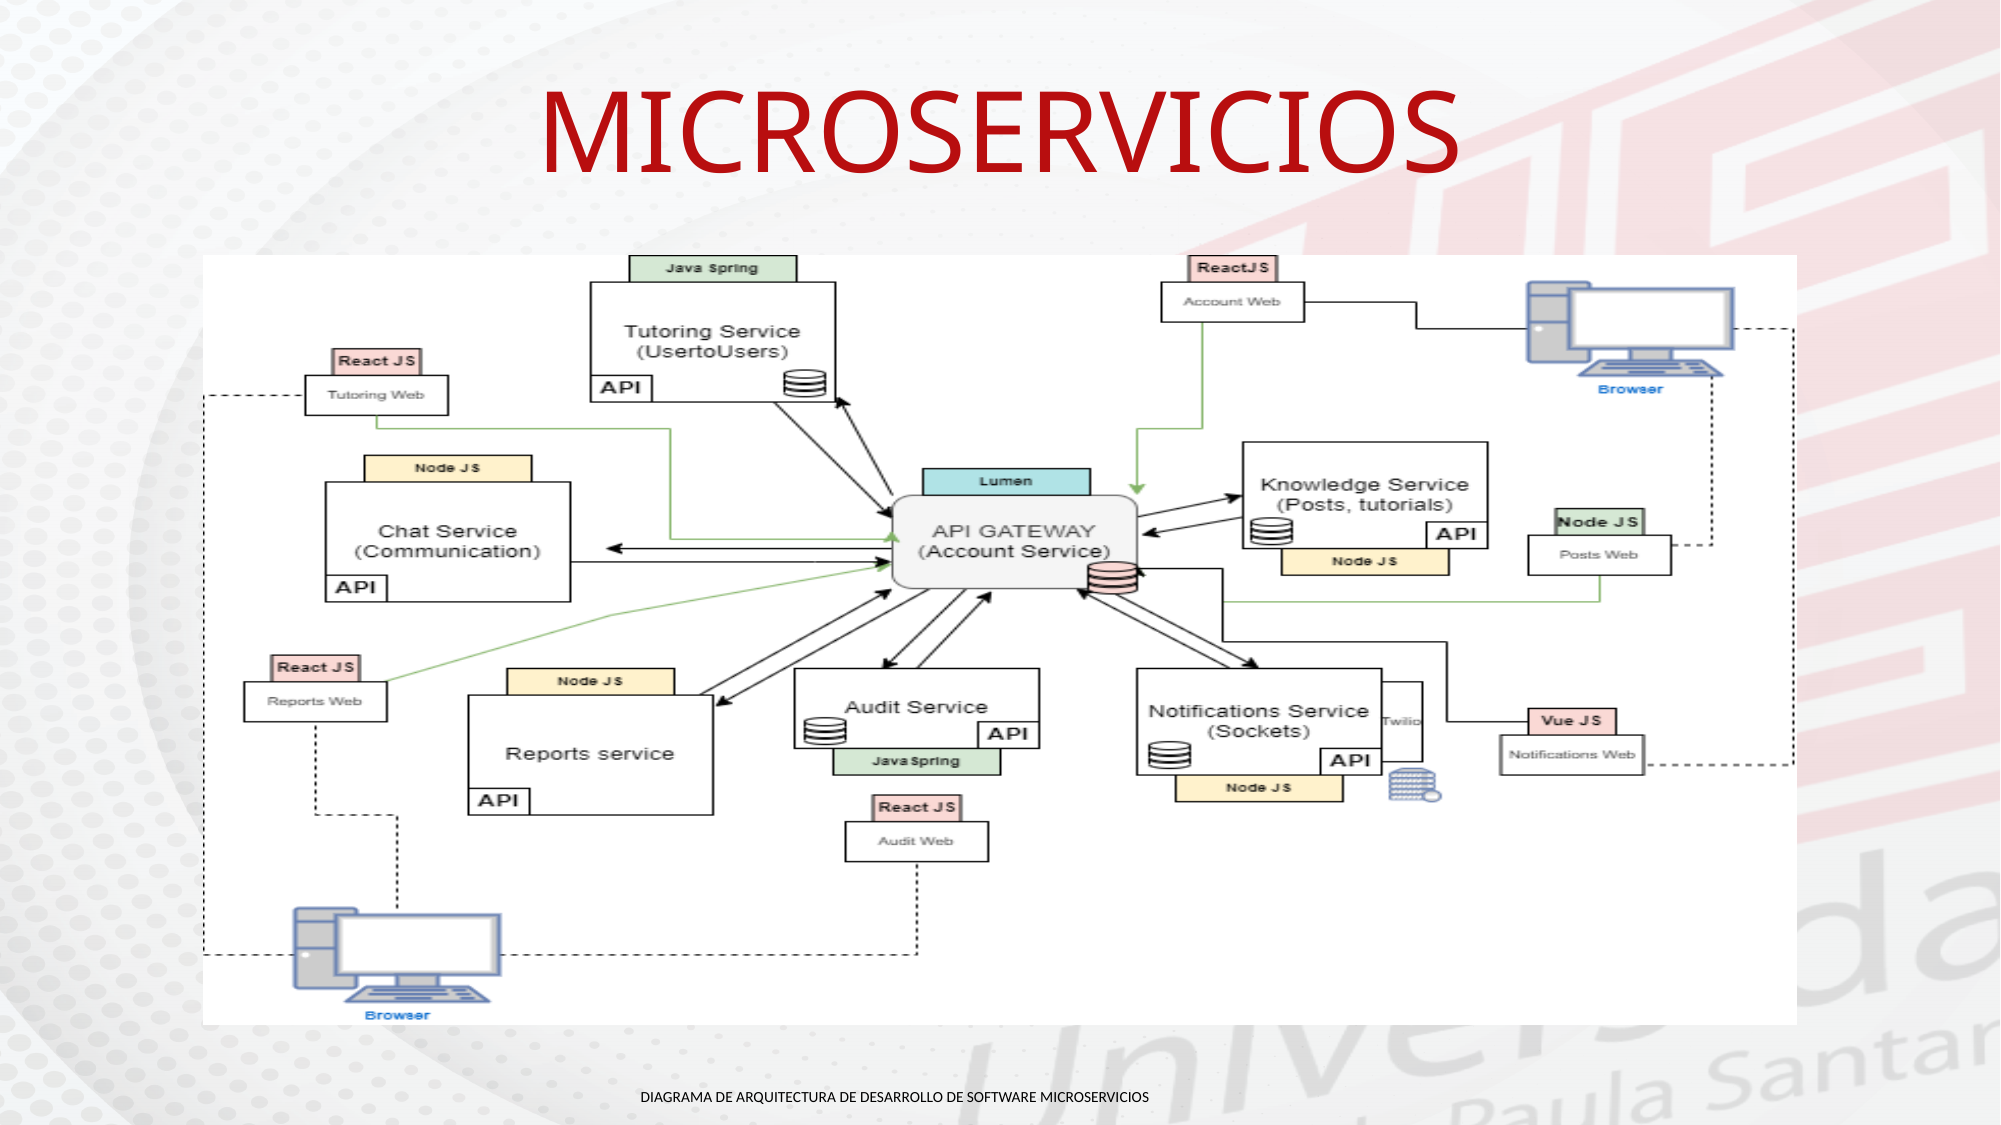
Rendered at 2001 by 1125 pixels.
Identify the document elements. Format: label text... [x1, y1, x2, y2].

picture [0, 0, 2001, 1125]
title Microservicios [147, 41, 1853, 231]
list Diagrama de arquitectura de Desarrollo de Software Microservicios [625, 1075, 1471, 1114]
